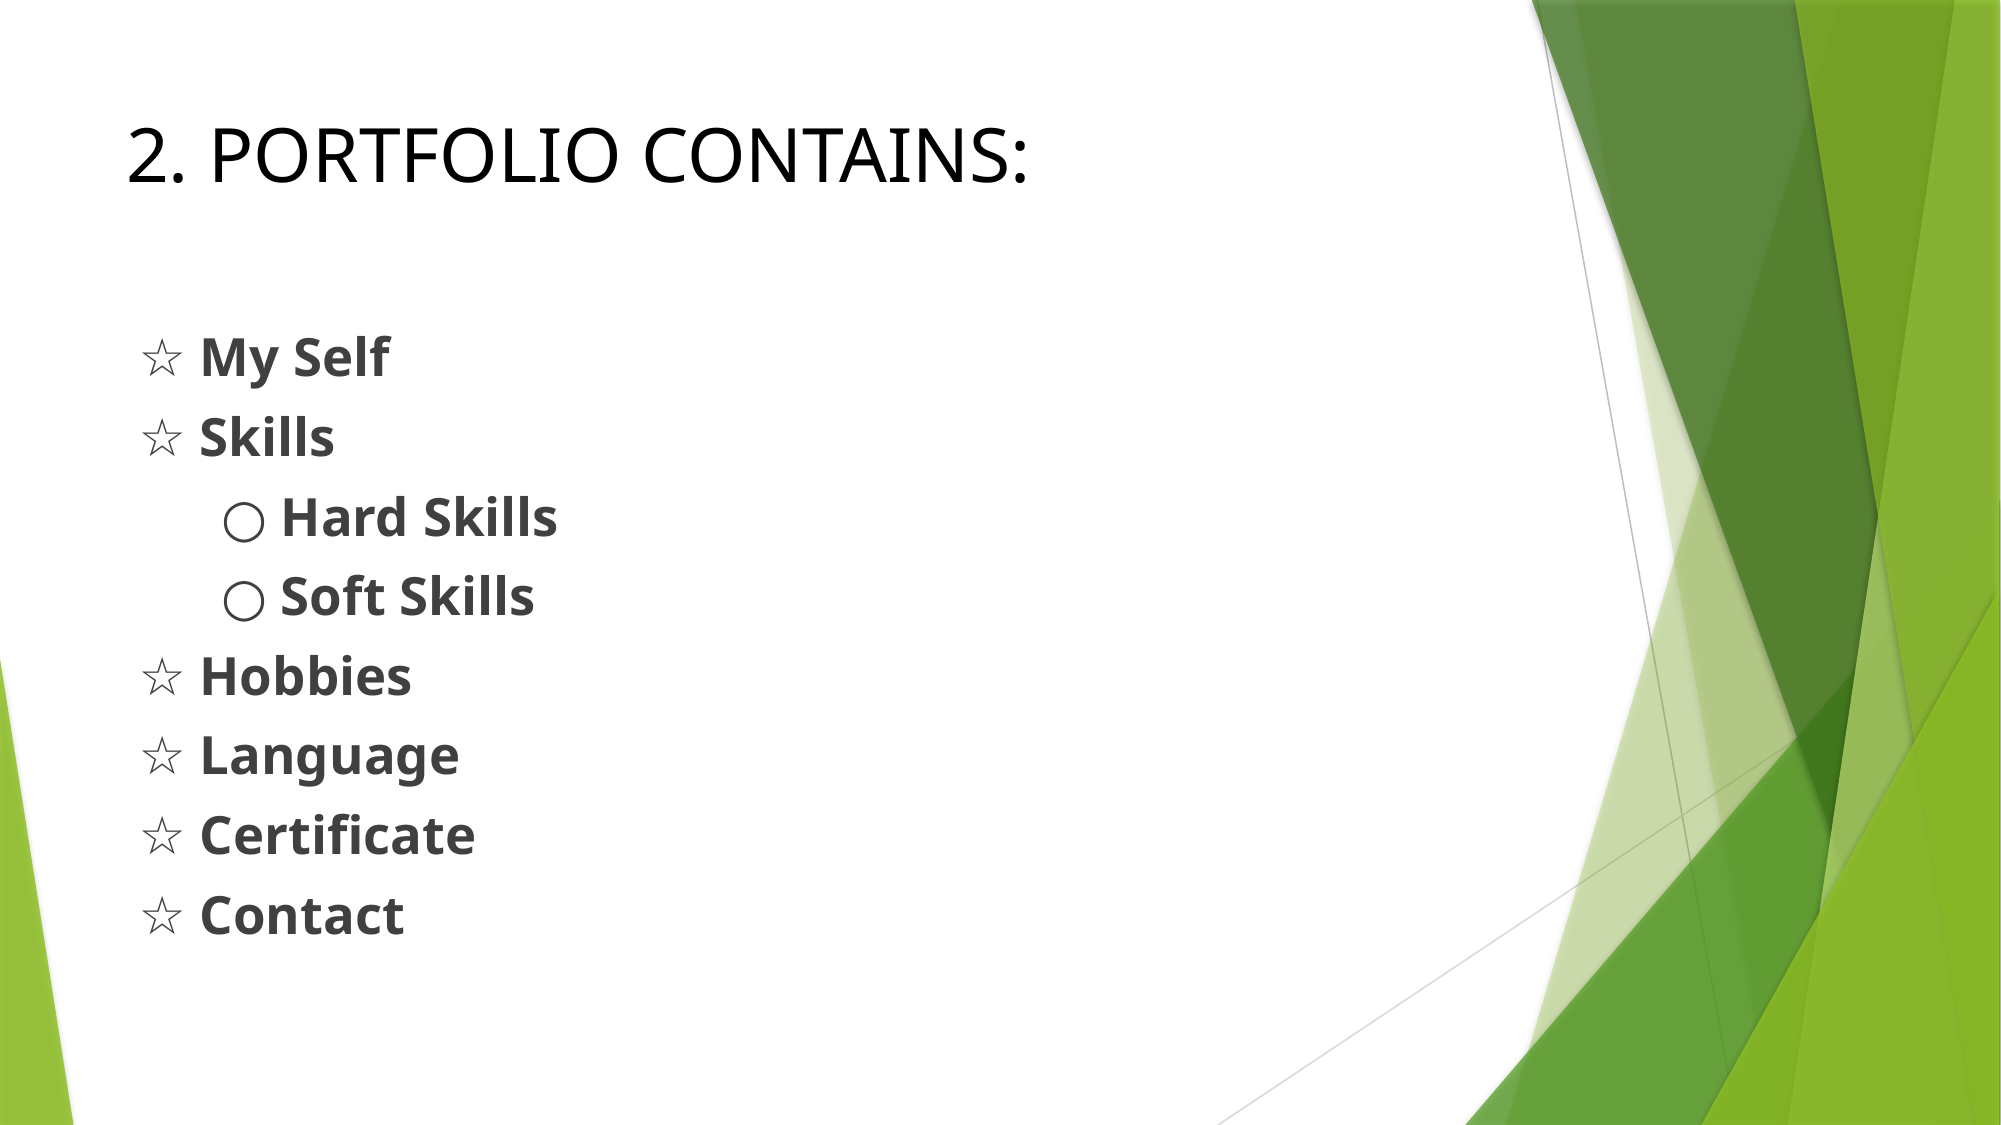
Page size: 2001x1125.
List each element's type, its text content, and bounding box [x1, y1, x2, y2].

list ☆ My Self ☆ Skills ○ Hard Skills ○ Soft Skills ☆ Hobbies ☆ Language ☆ Certificate ☆ Contact [123, 316, 1534, 954]
title 2. PORTFOLIO CONTAINS: [111, 99, 1522, 317]
